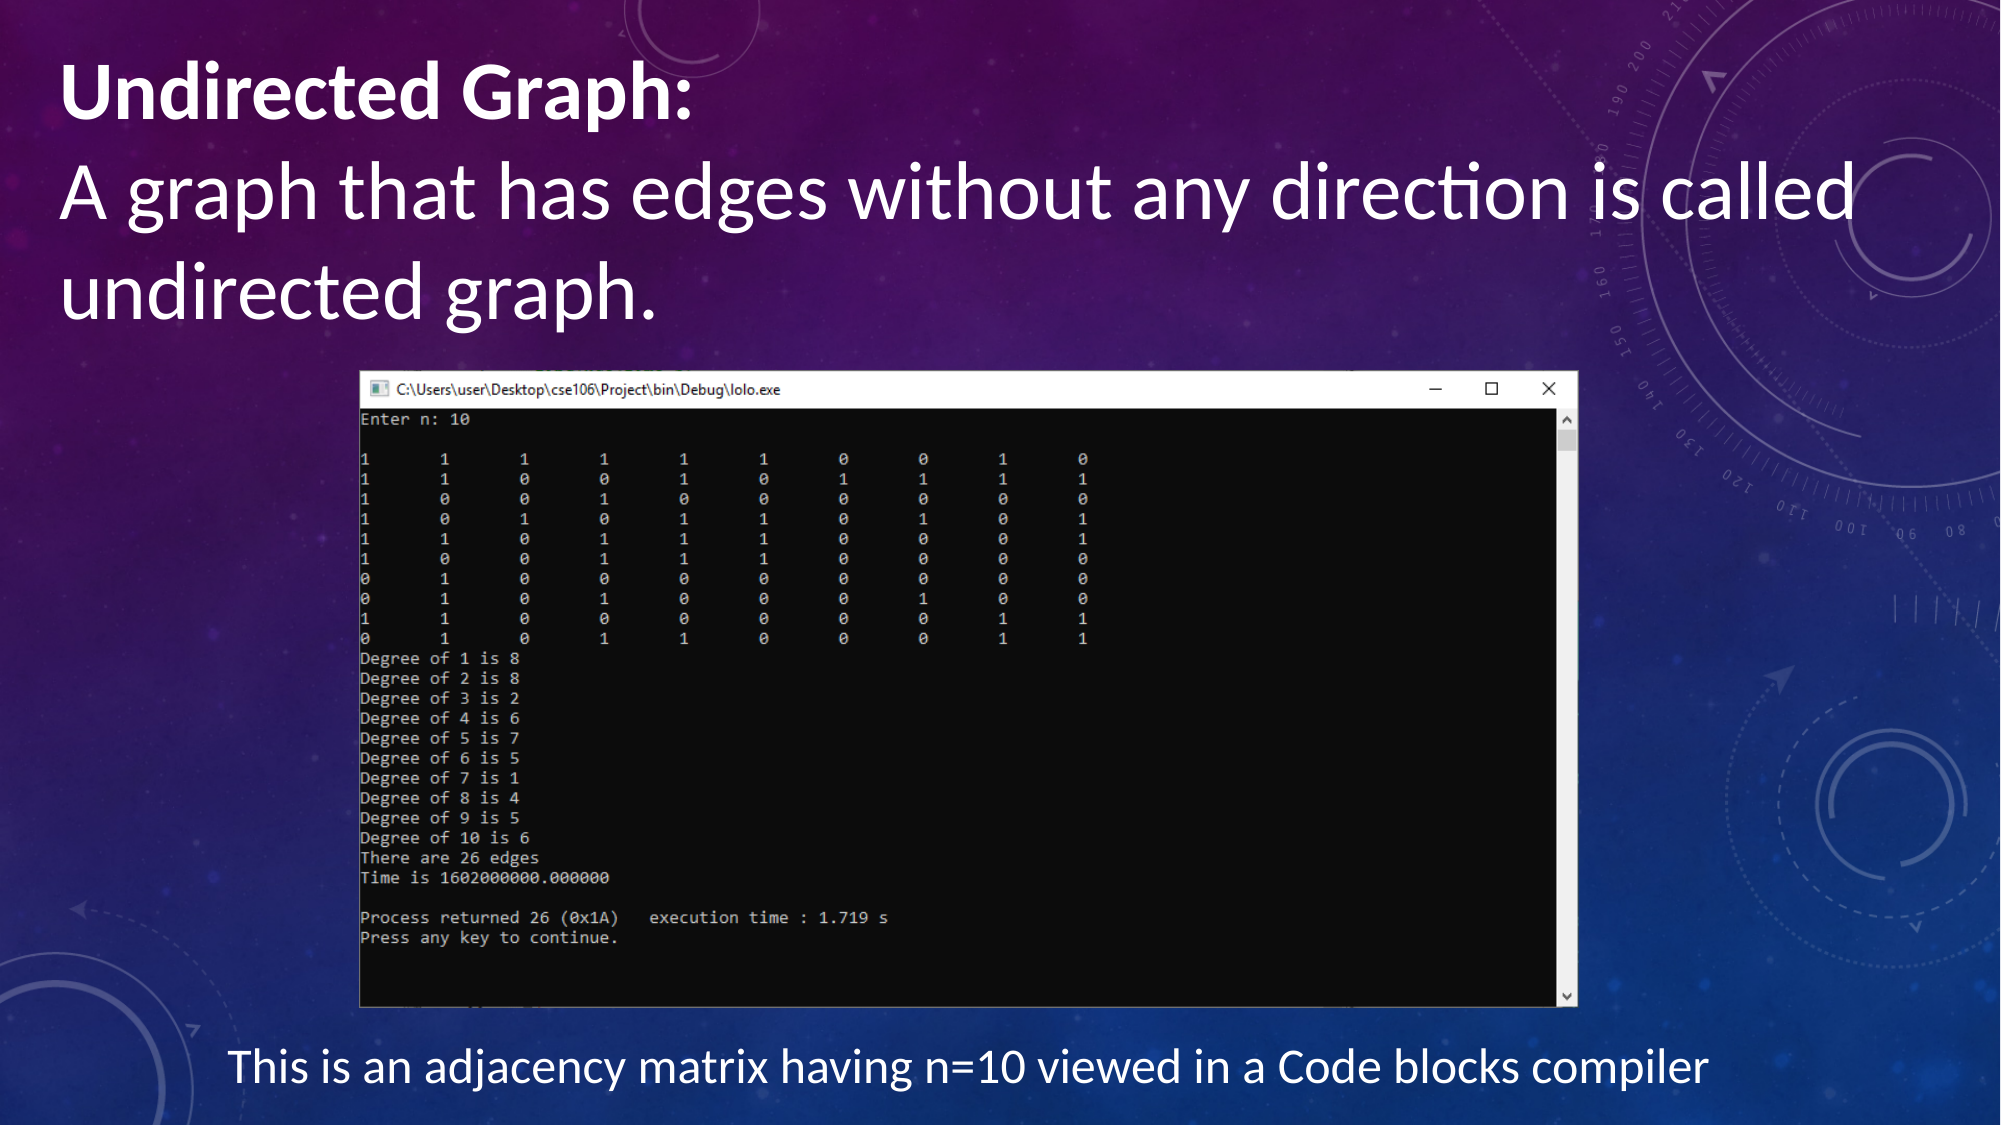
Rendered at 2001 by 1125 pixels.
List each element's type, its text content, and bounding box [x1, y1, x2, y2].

text_box This is an adjacency matrix having n=10 viewed in a Code blocks compiler [212, 965, 1726, 1101]
text_box Undirected Graph: A graph that has edges without any direction is called undirected graph. [44, 28, 1894, 444]
picture [0, 0, 2001, 1125]
